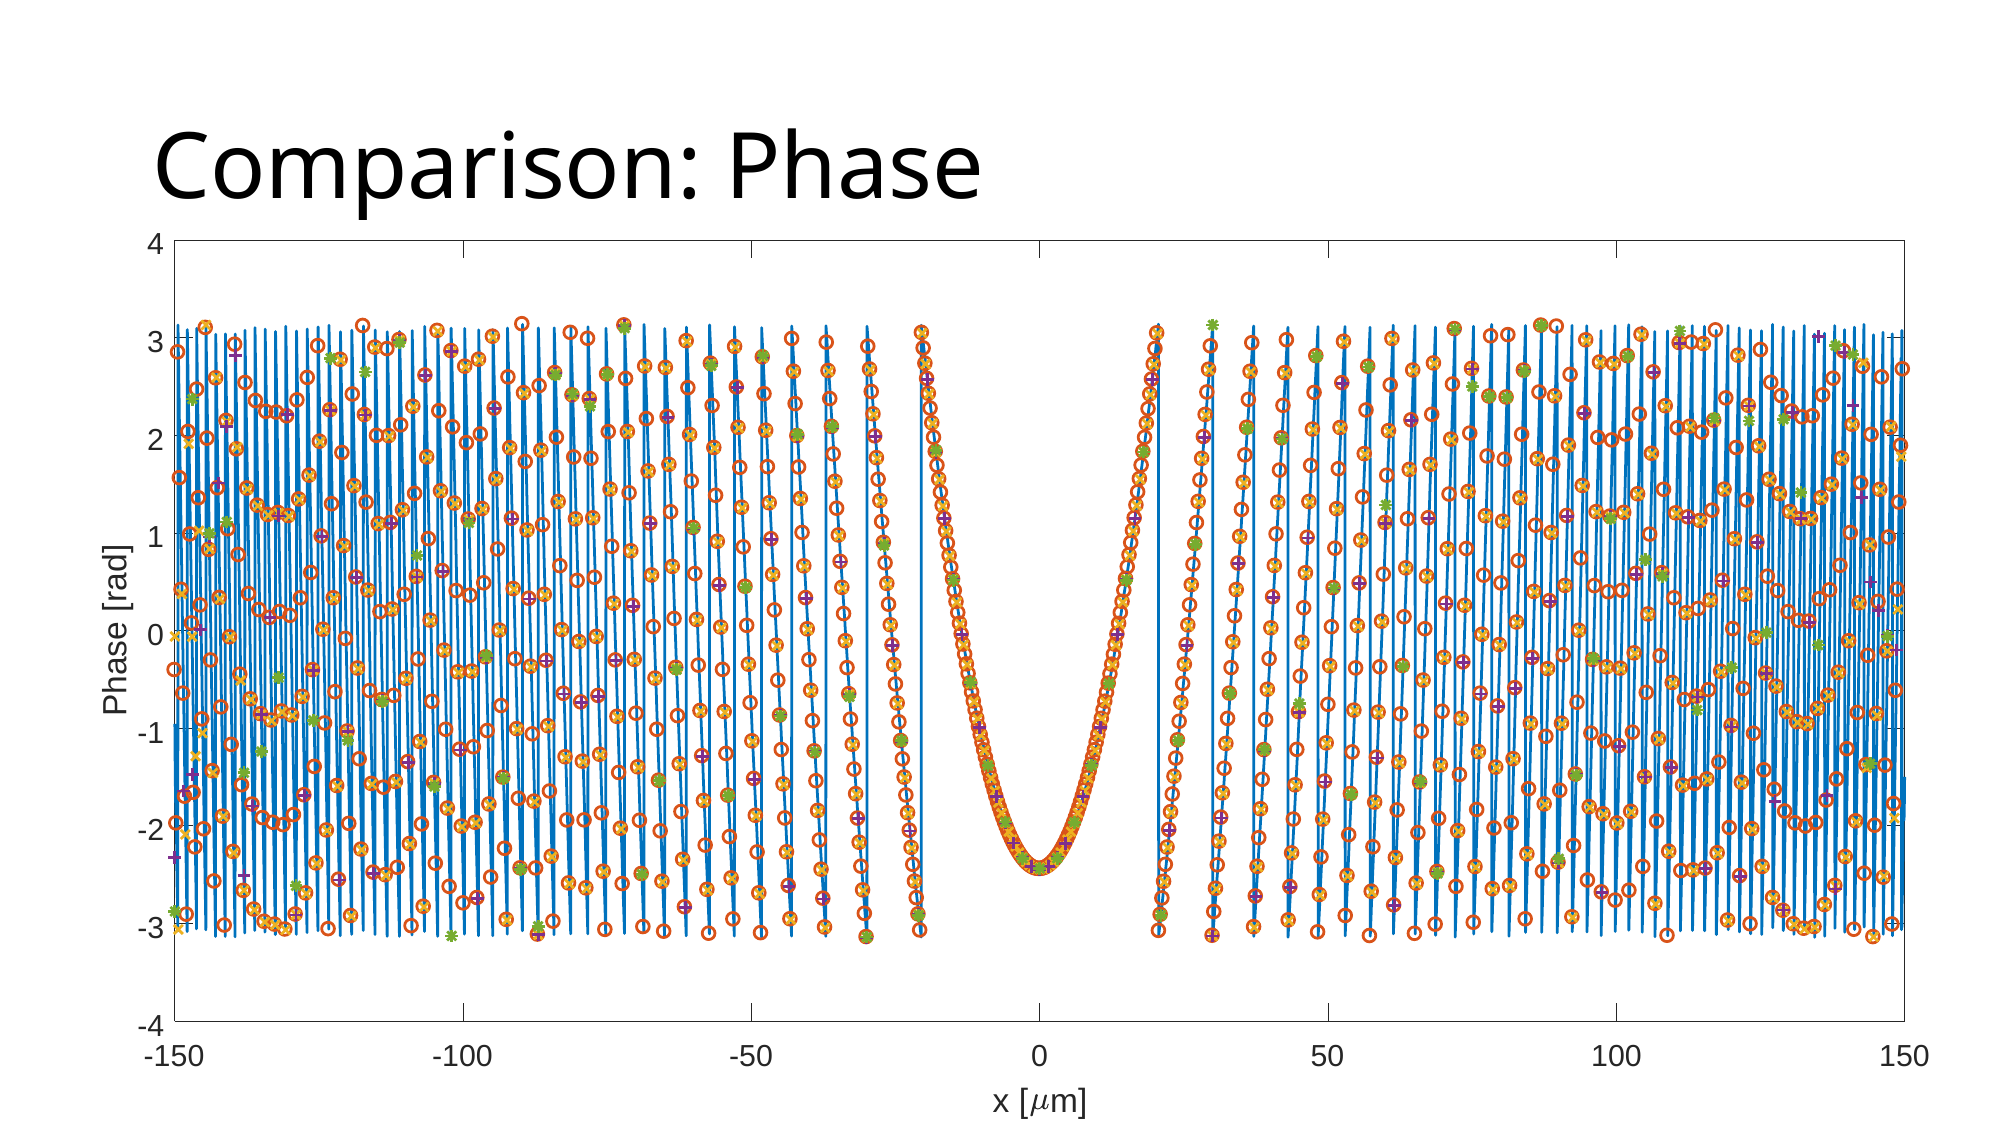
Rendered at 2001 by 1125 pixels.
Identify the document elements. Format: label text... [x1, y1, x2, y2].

picture [0, 168, 2000, 1125]
title Comparison: Phase [137, 59, 1863, 168]
